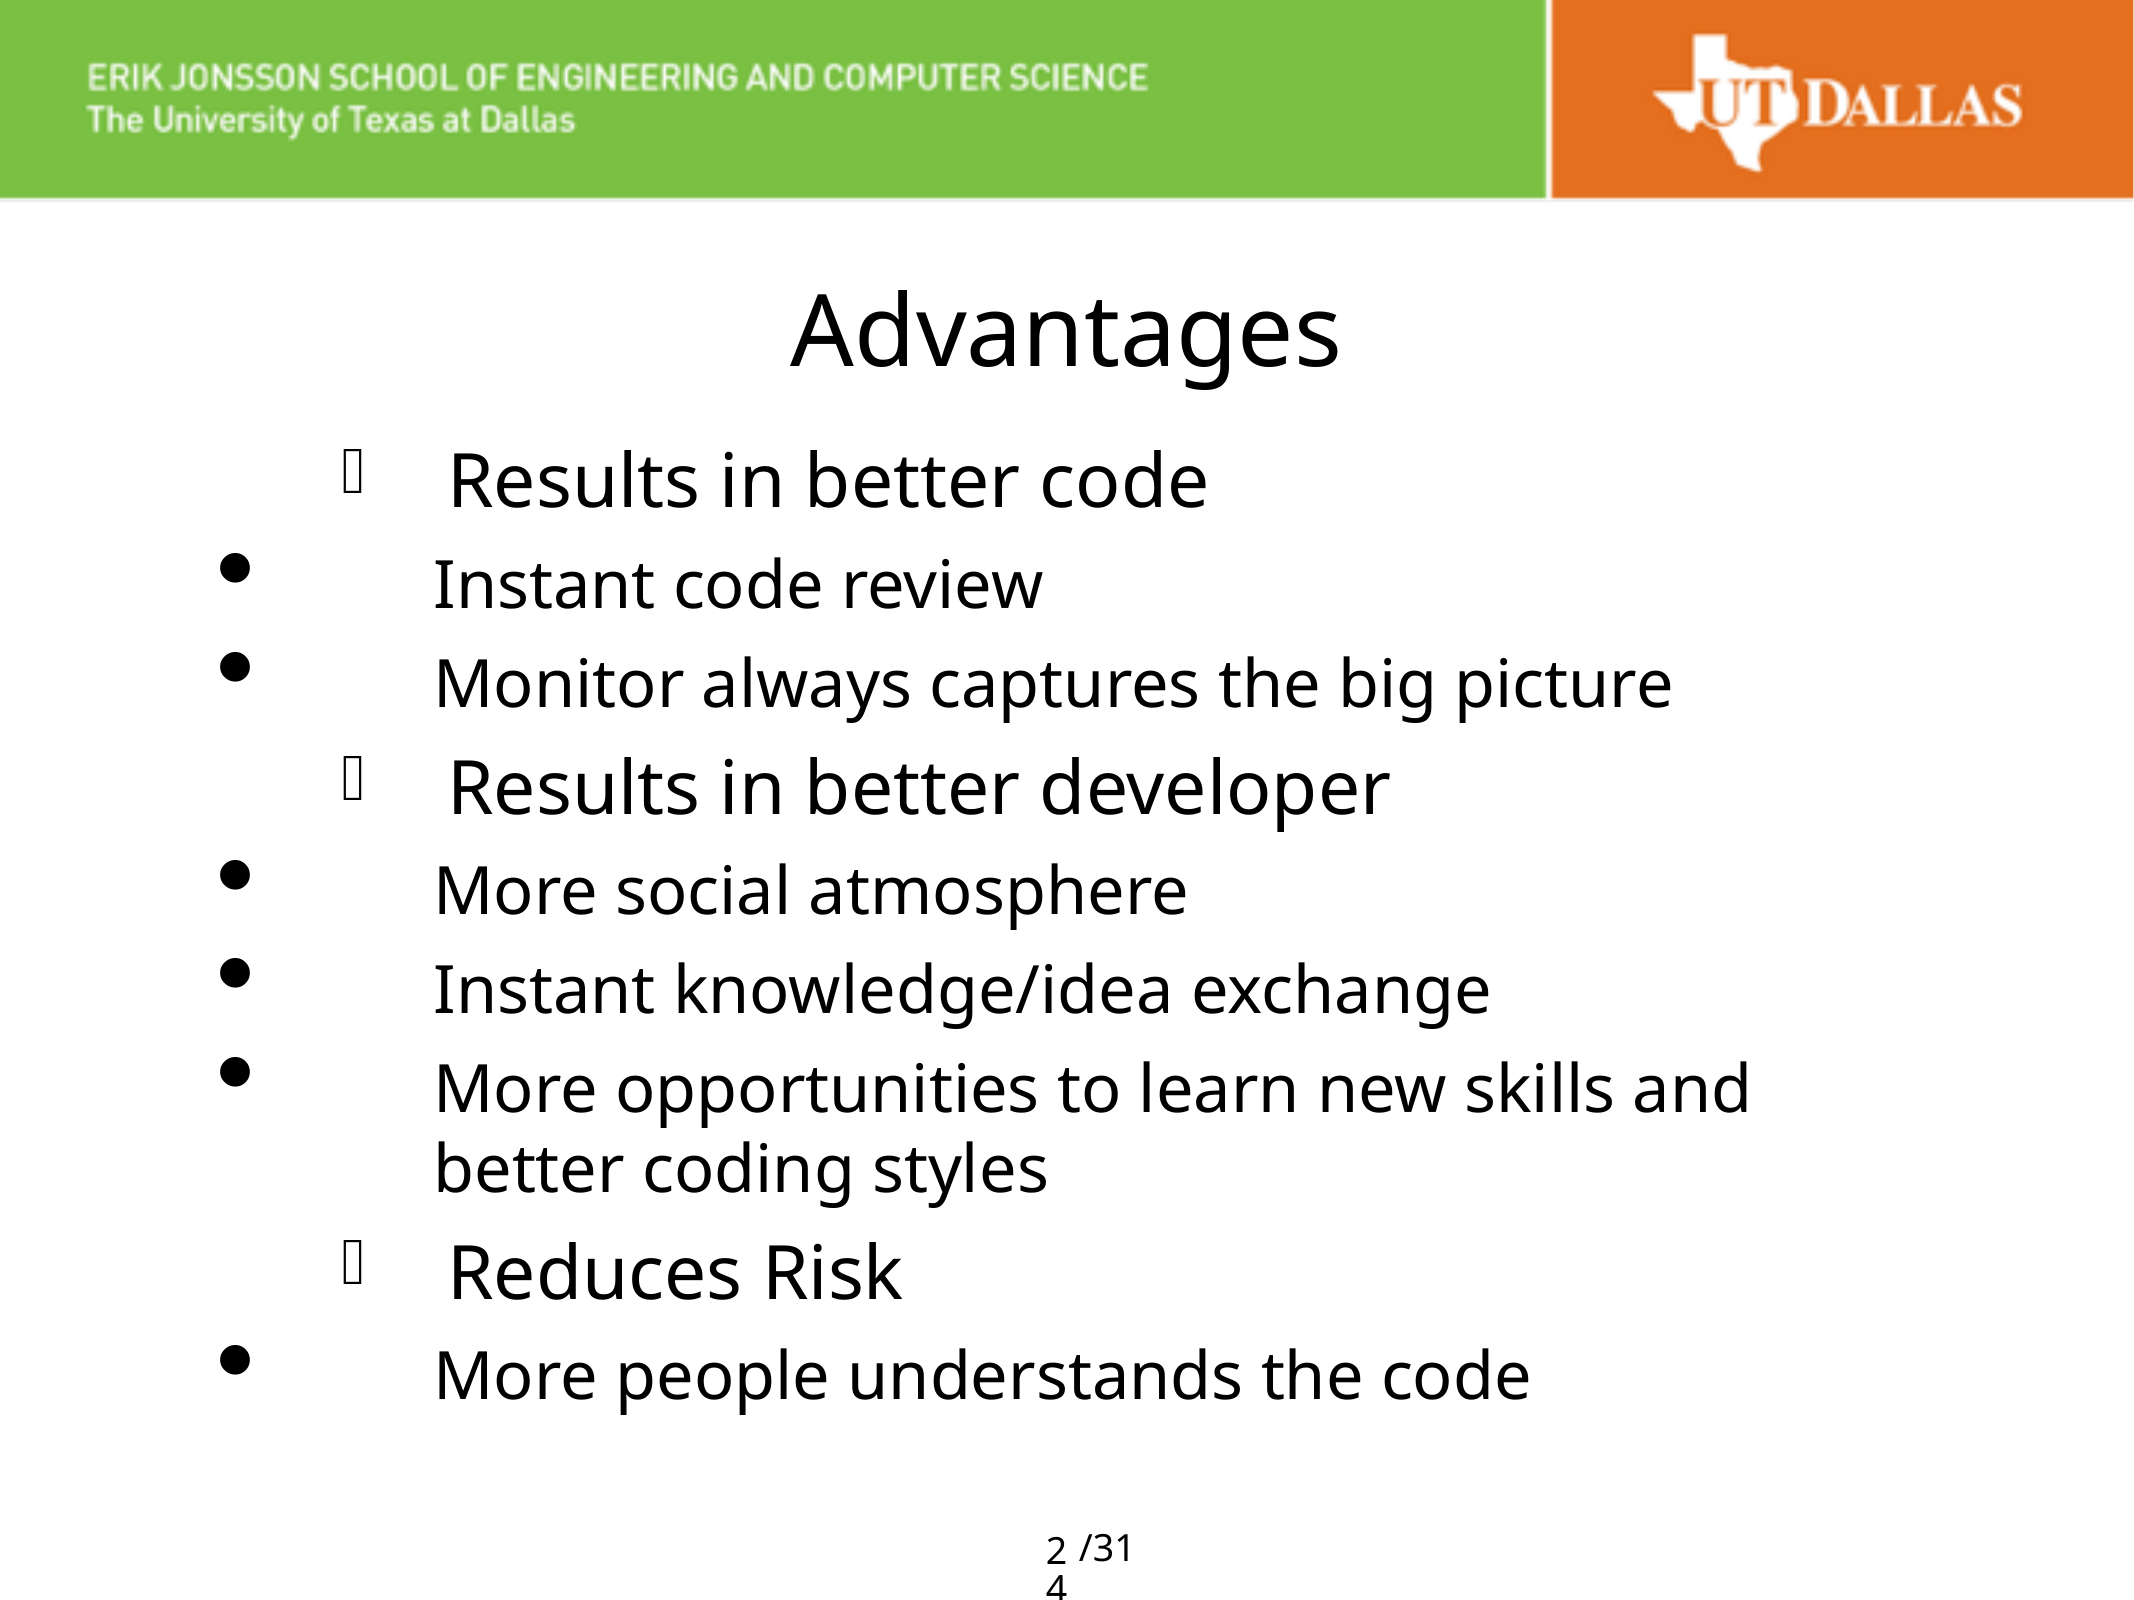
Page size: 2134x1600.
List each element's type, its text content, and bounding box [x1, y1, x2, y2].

title Advantages [207, 157, 1926, 495]
list Results in better code Instant code review Monitor always captures the big picture Results in better developer More social atmosphere Instant knowledge/idea exchange More opportunities to learn new skills and better coding styles Reduces Risk More people understands the code [207, 495, 1926, 1393]
picture [0, 0, 2134, 205]
slide_number 24 [1036, 1518, 1095, 1580]
